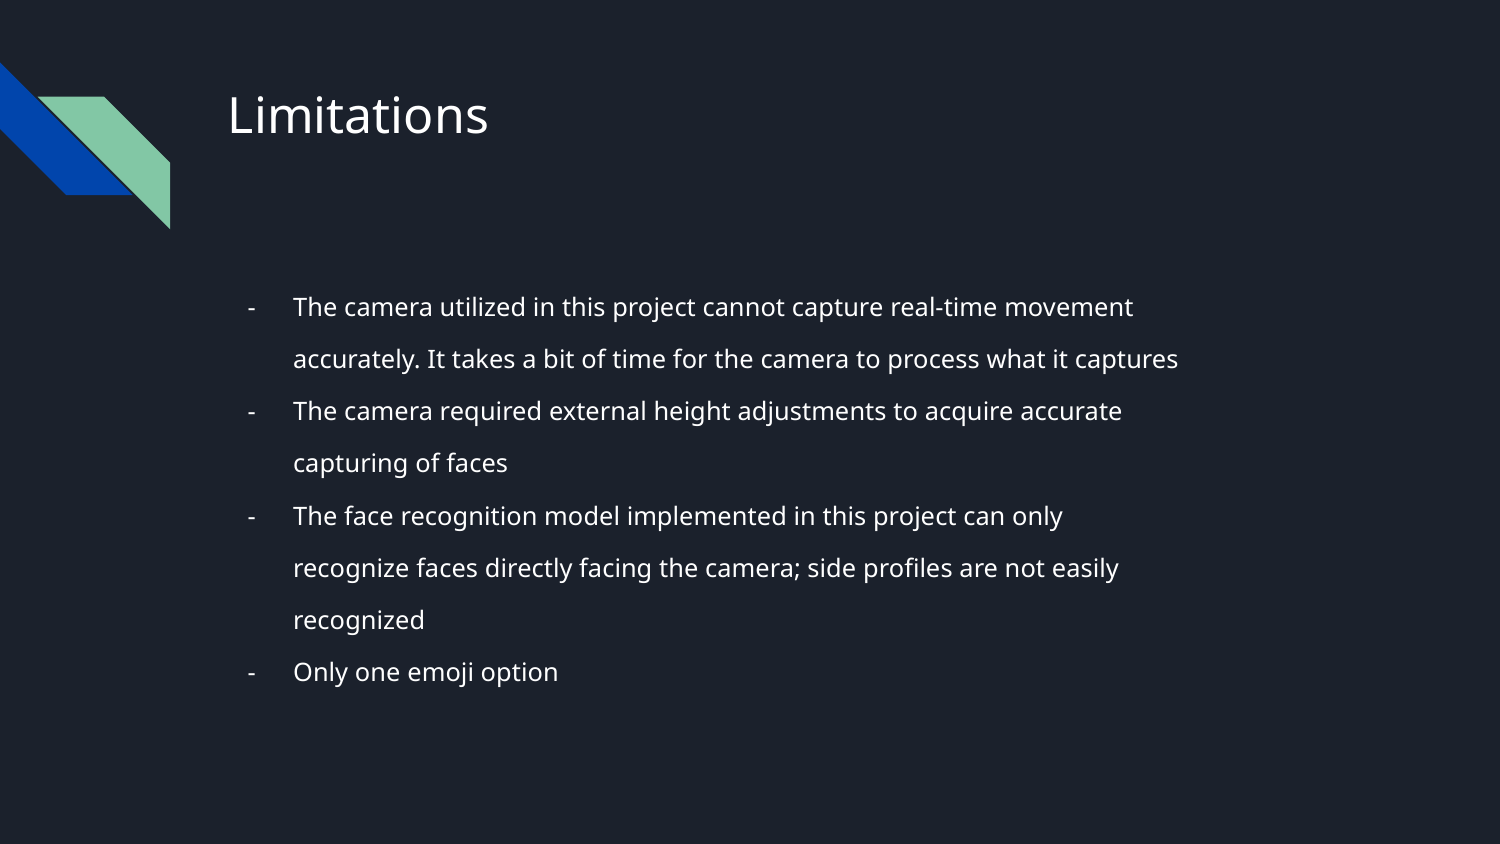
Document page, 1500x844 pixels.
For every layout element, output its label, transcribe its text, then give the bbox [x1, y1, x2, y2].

title Limitations [212, 64, 1368, 215]
list The camera utilized in this project cannot capture real-time movement accurately. It takes a bit of time for the camera to process what it captures The camera required external height adjustments to acquire accurate capturing of faces The face recognition model implemented in this project can only recognize faces directly facing the camera; side profiles are not easily recognized Only one emoji option [212, 257, 1199, 735]
